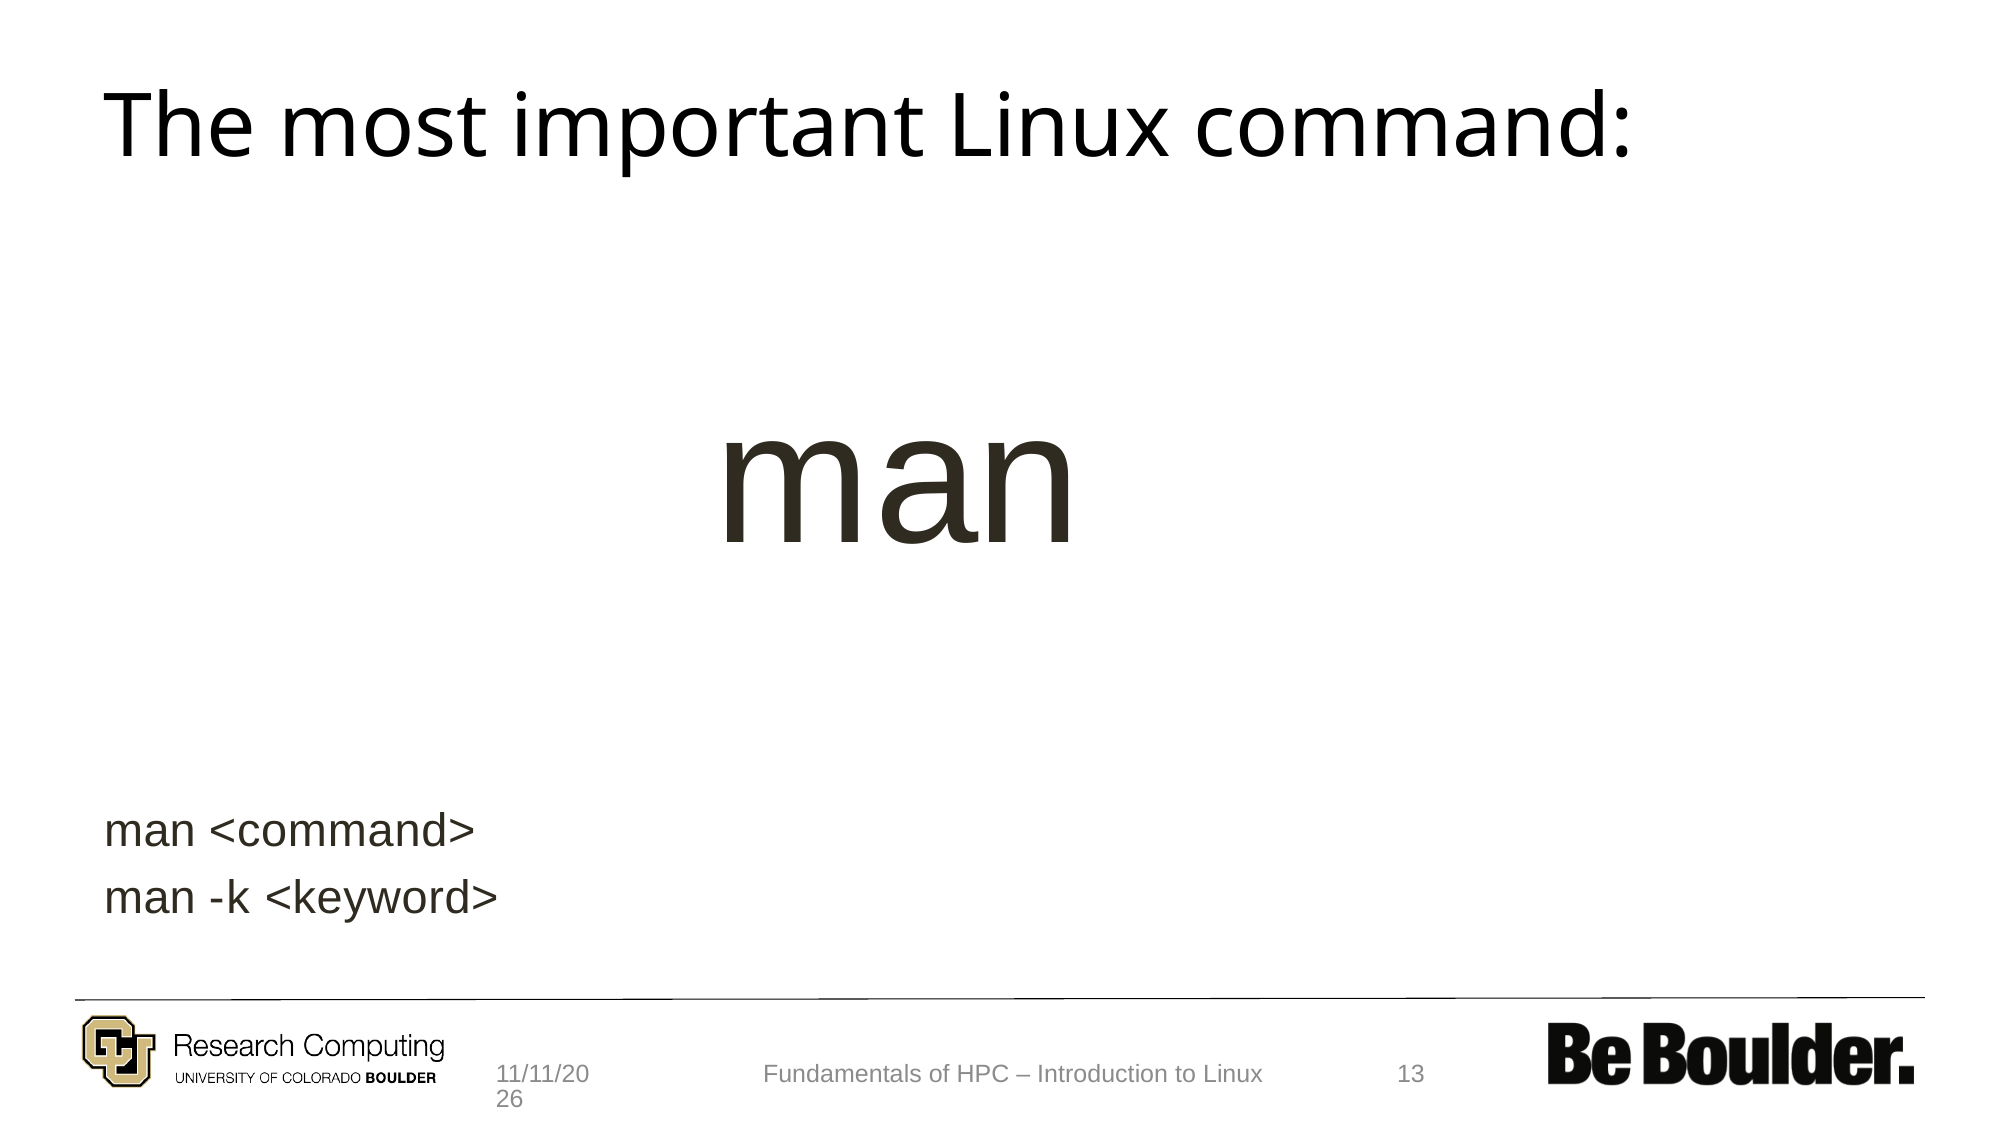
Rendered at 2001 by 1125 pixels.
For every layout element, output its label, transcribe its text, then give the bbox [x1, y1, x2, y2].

picture [81, 1015, 444, 1088]
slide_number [480, 1042, 615, 1103]
footer Fundamentals of HPC – Introduction to Linux [676, 1042, 1352, 1103]
text_box man [712, 352, 1082, 580]
slide_number 13 [1382, 1042, 1495, 1103]
text_box The most important Linux command: [102, 66, 1894, 174]
text_box man <command> man -k <keyword> [102, 787, 502, 923]
picture [1524, 1015, 1938, 1088]
